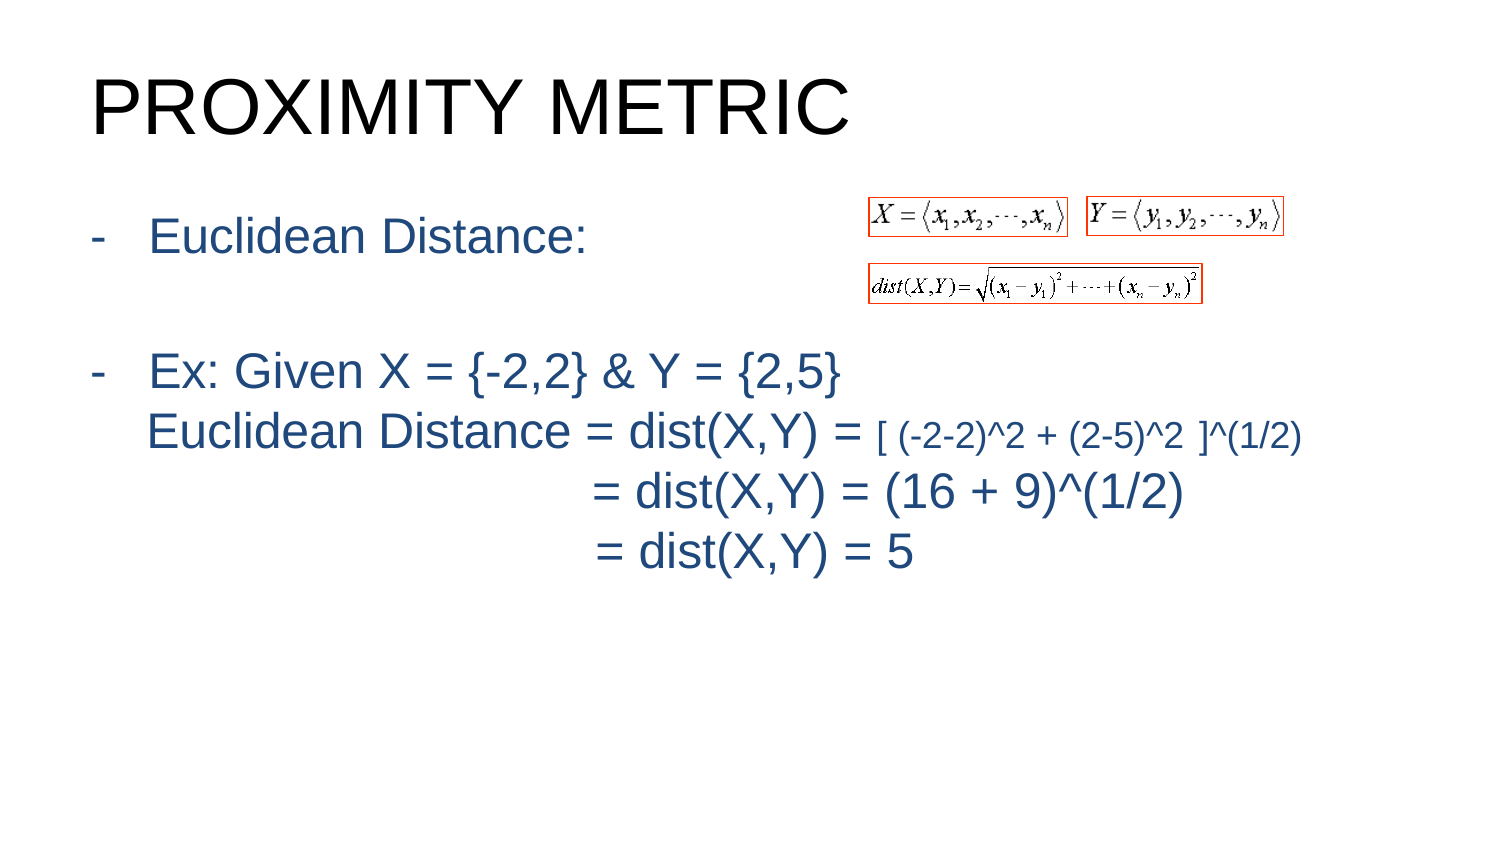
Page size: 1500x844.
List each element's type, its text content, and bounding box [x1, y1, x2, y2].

text_box - Euclidean Distance: - Ex: Given X = {-2,2} & Y = {2,5} Euclidean Distance = dist(X,Y) = [ (-2-2)^2 + (2-5)^2 ]^(1/2) = dist(X,Y) = (16 + 9)^(1/2) = dist(X,Y) = 5 [87, 201, 1309, 579]
text_box [1086, 196, 1284, 236]
text_box [869, 263, 1203, 304]
title PROXIMITY METRIC [87, 30, 852, 174]
text_box [869, 197, 1068, 237]
